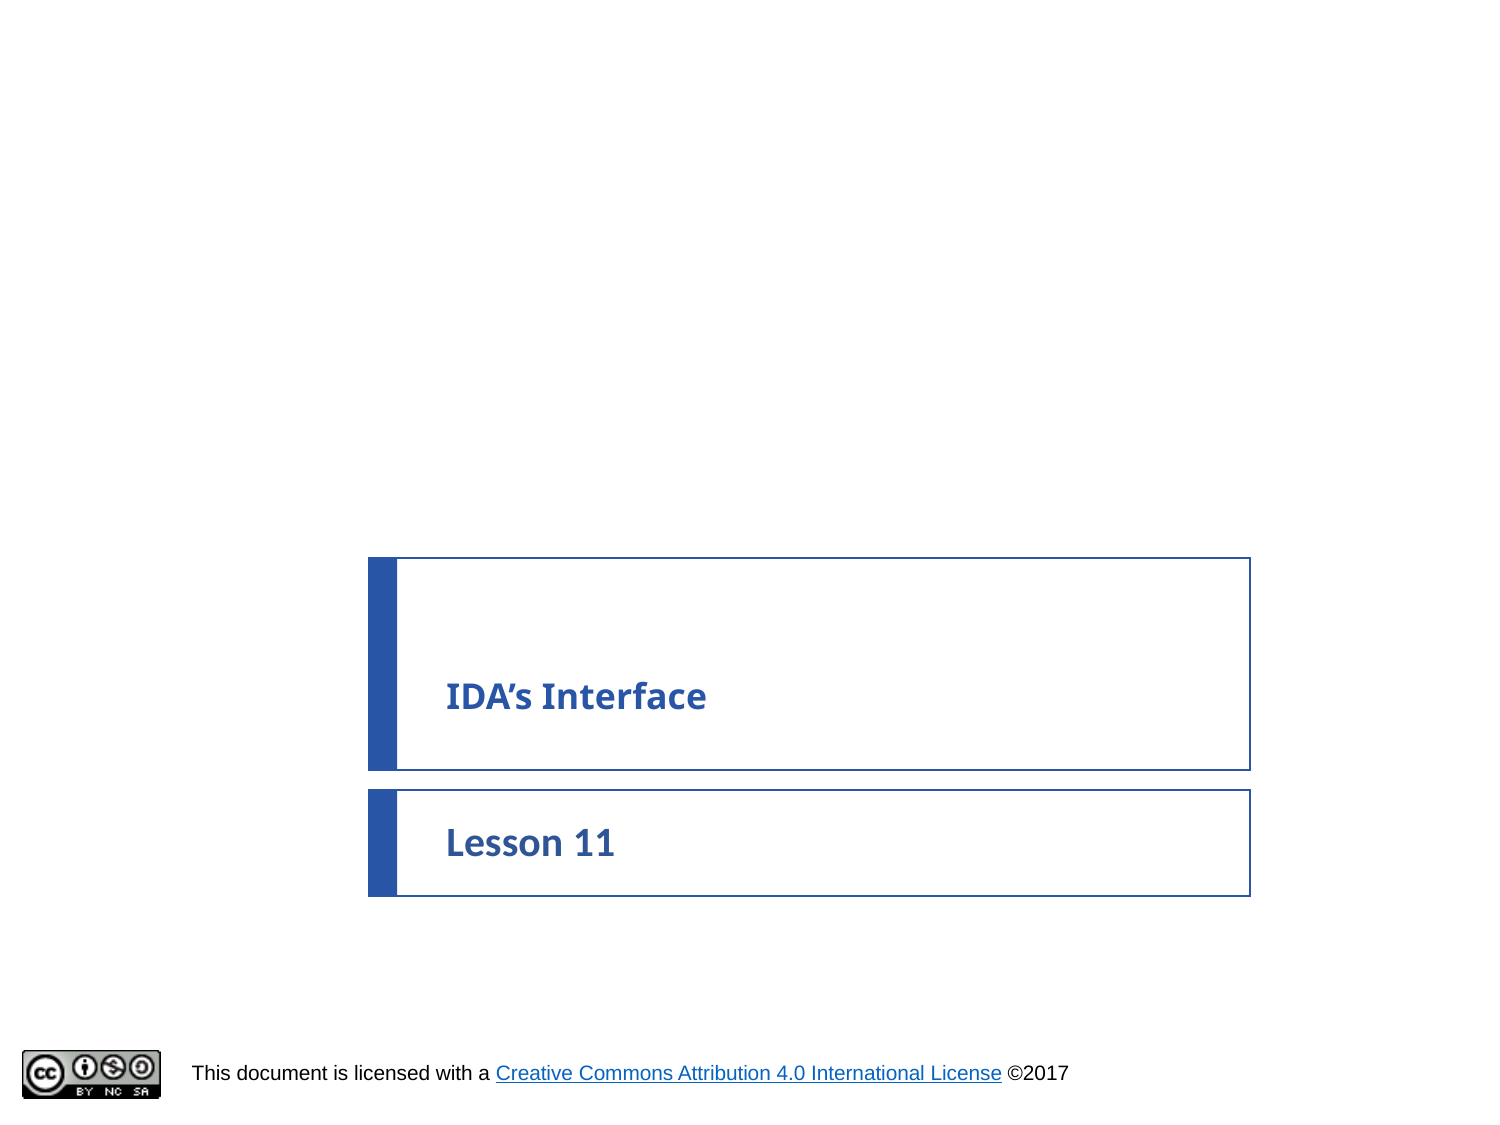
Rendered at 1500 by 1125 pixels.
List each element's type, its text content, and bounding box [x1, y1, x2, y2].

picture [22, 1050, 161, 1099]
title IDA’s Interface [431, 592, 1189, 726]
list Lesson 11 [431, 819, 1124, 866]
